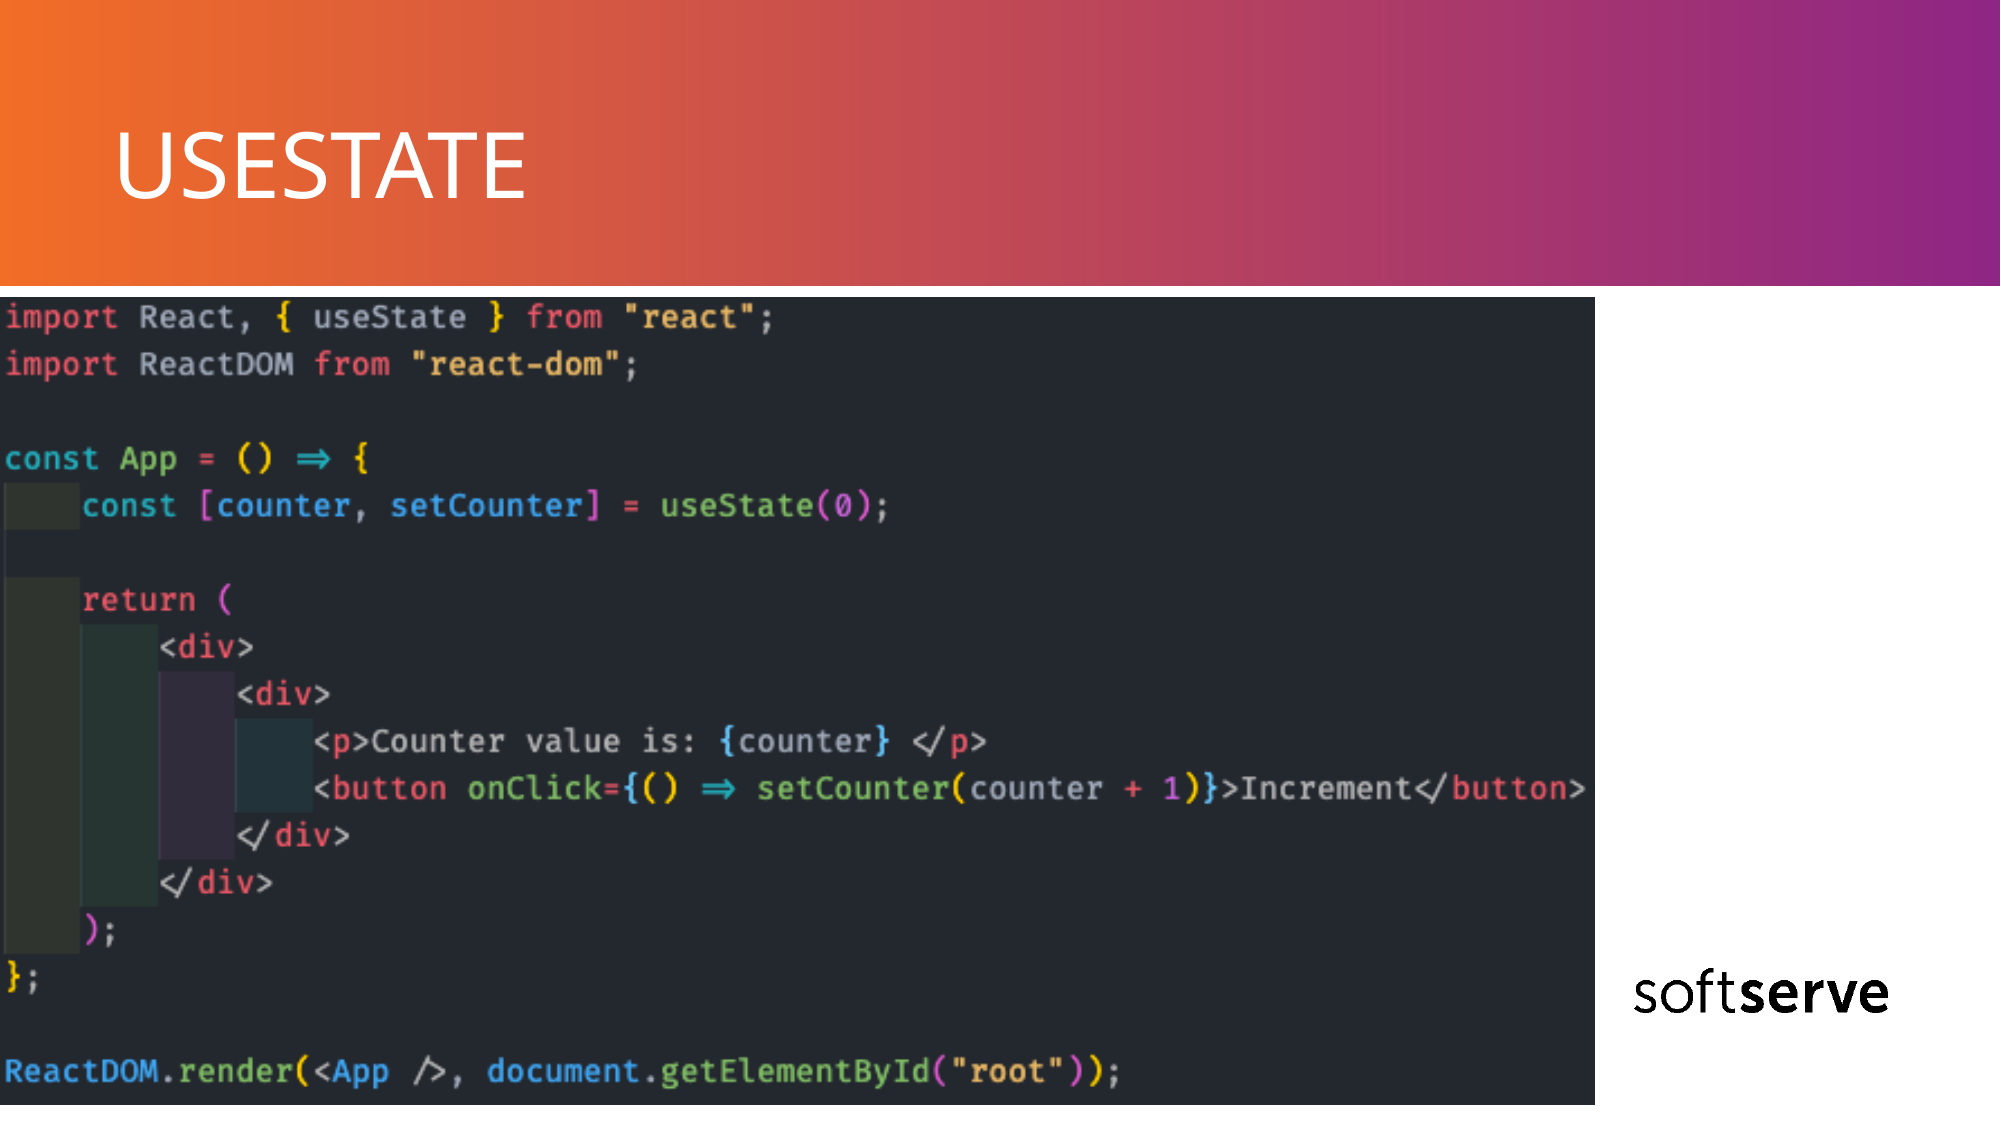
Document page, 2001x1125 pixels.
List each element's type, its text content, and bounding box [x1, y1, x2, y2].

picture [1634, 968, 1888, 1013]
picture [0, 297, 1595, 1105]
title USESTATE [112, 112, 1888, 225]
